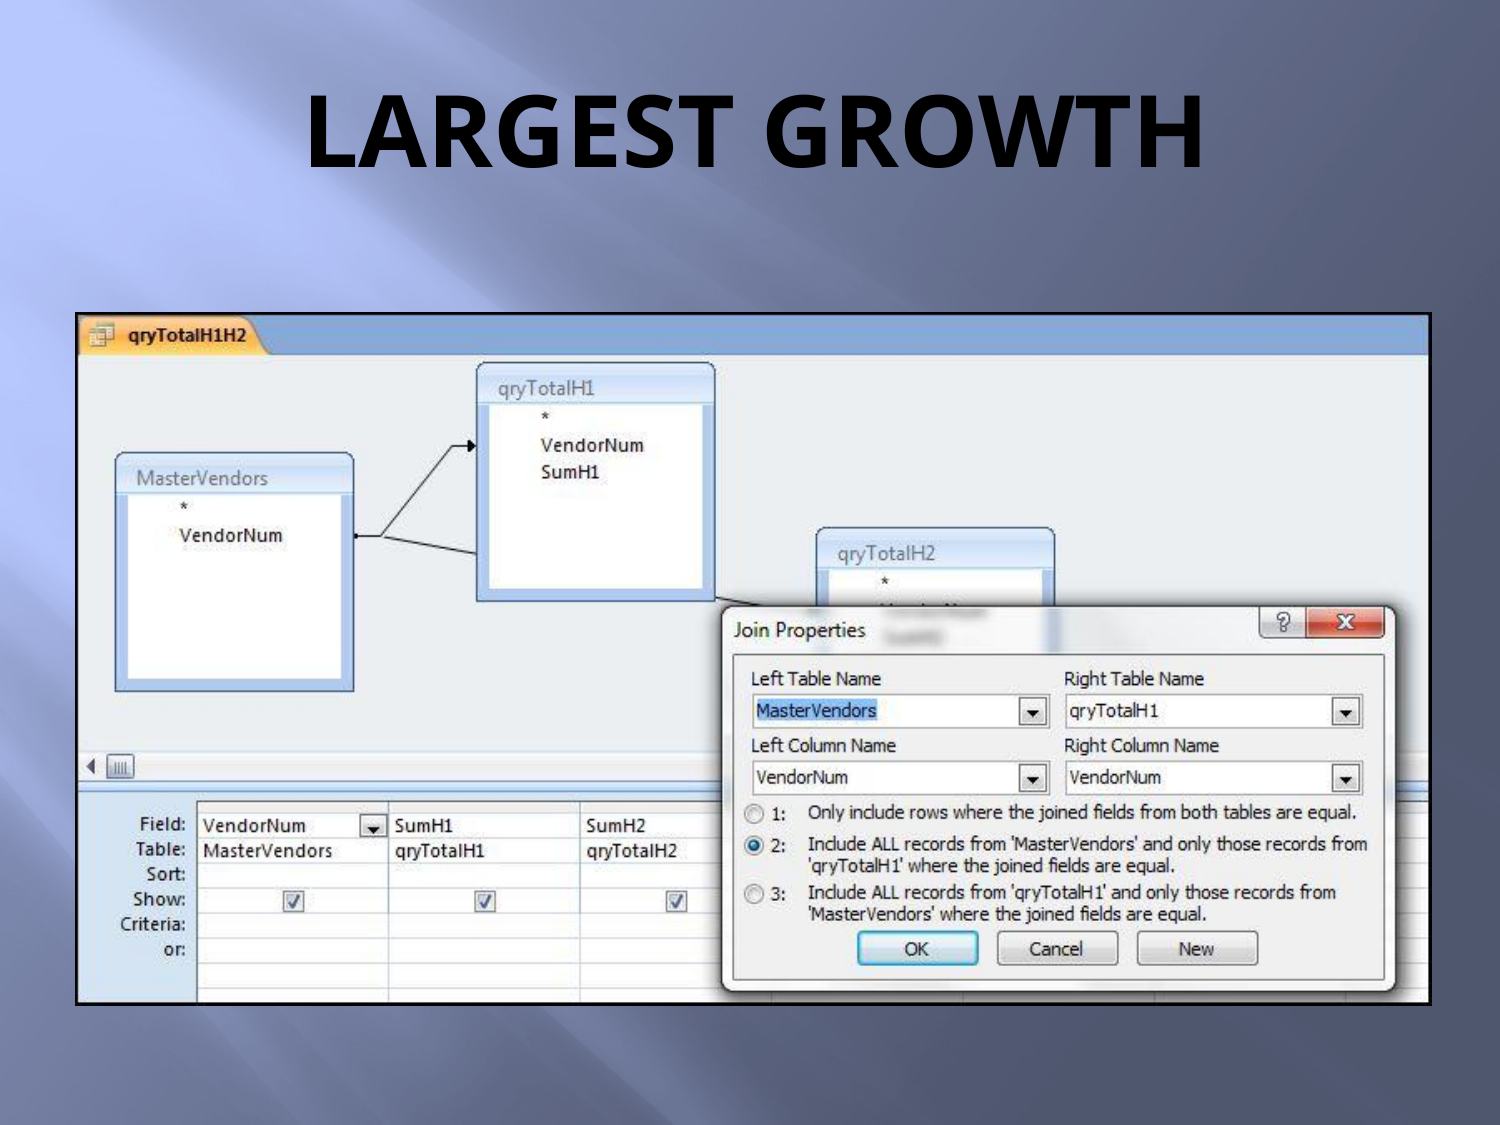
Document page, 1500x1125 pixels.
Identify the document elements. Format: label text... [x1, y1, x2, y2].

title largest growth [99, 37, 1413, 188]
picture [74, 312, 1433, 1006]
